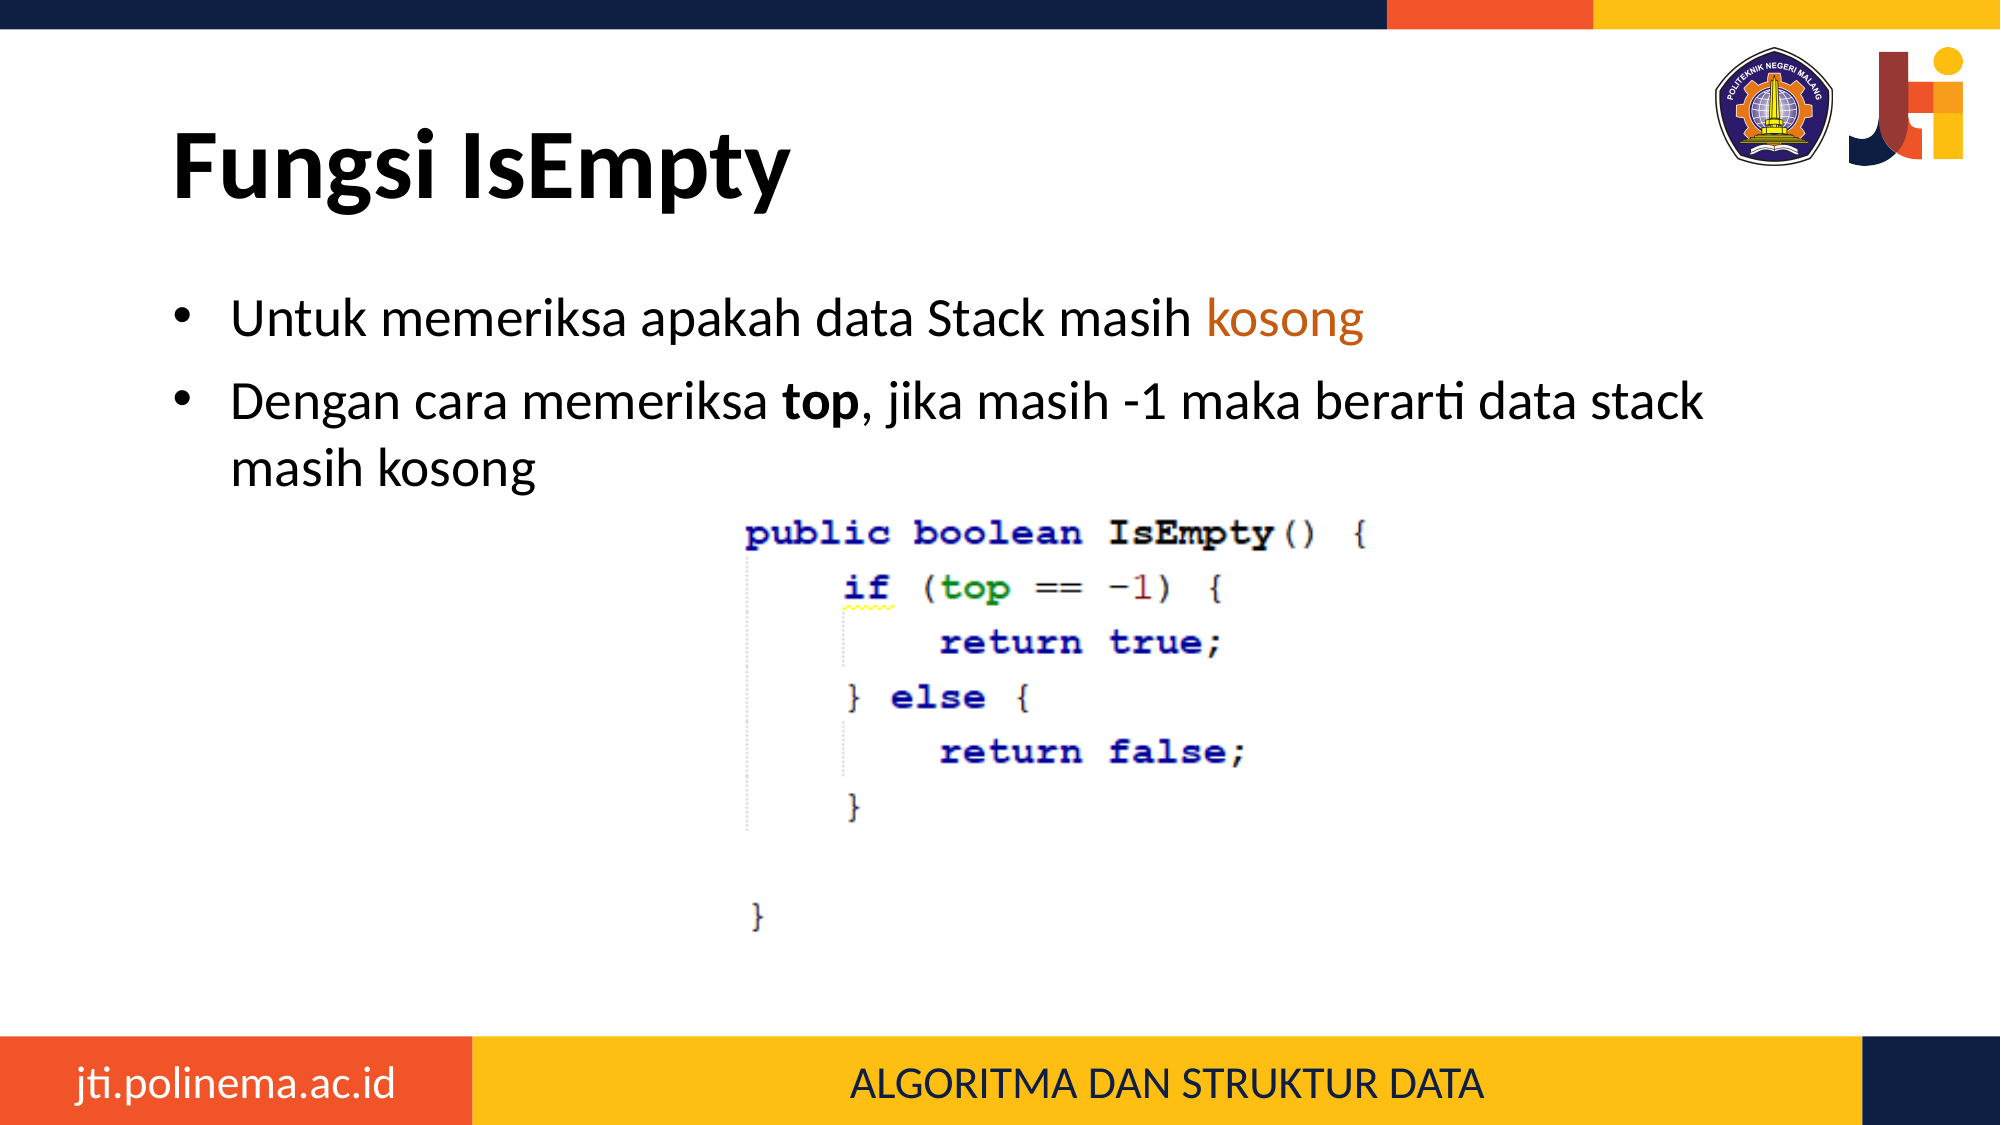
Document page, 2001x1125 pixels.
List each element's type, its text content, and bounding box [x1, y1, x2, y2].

list Untuk memeriksa apakah data Stack masih kosong Dengan cara memeriksa top, jika masih -1 maka berarti data stack masih kosong [157, 265, 1843, 1007]
title Fungsi IsEmpty [157, 97, 1843, 223]
picture [729, 503, 1392, 954]
picture [1715, 47, 1833, 97]
